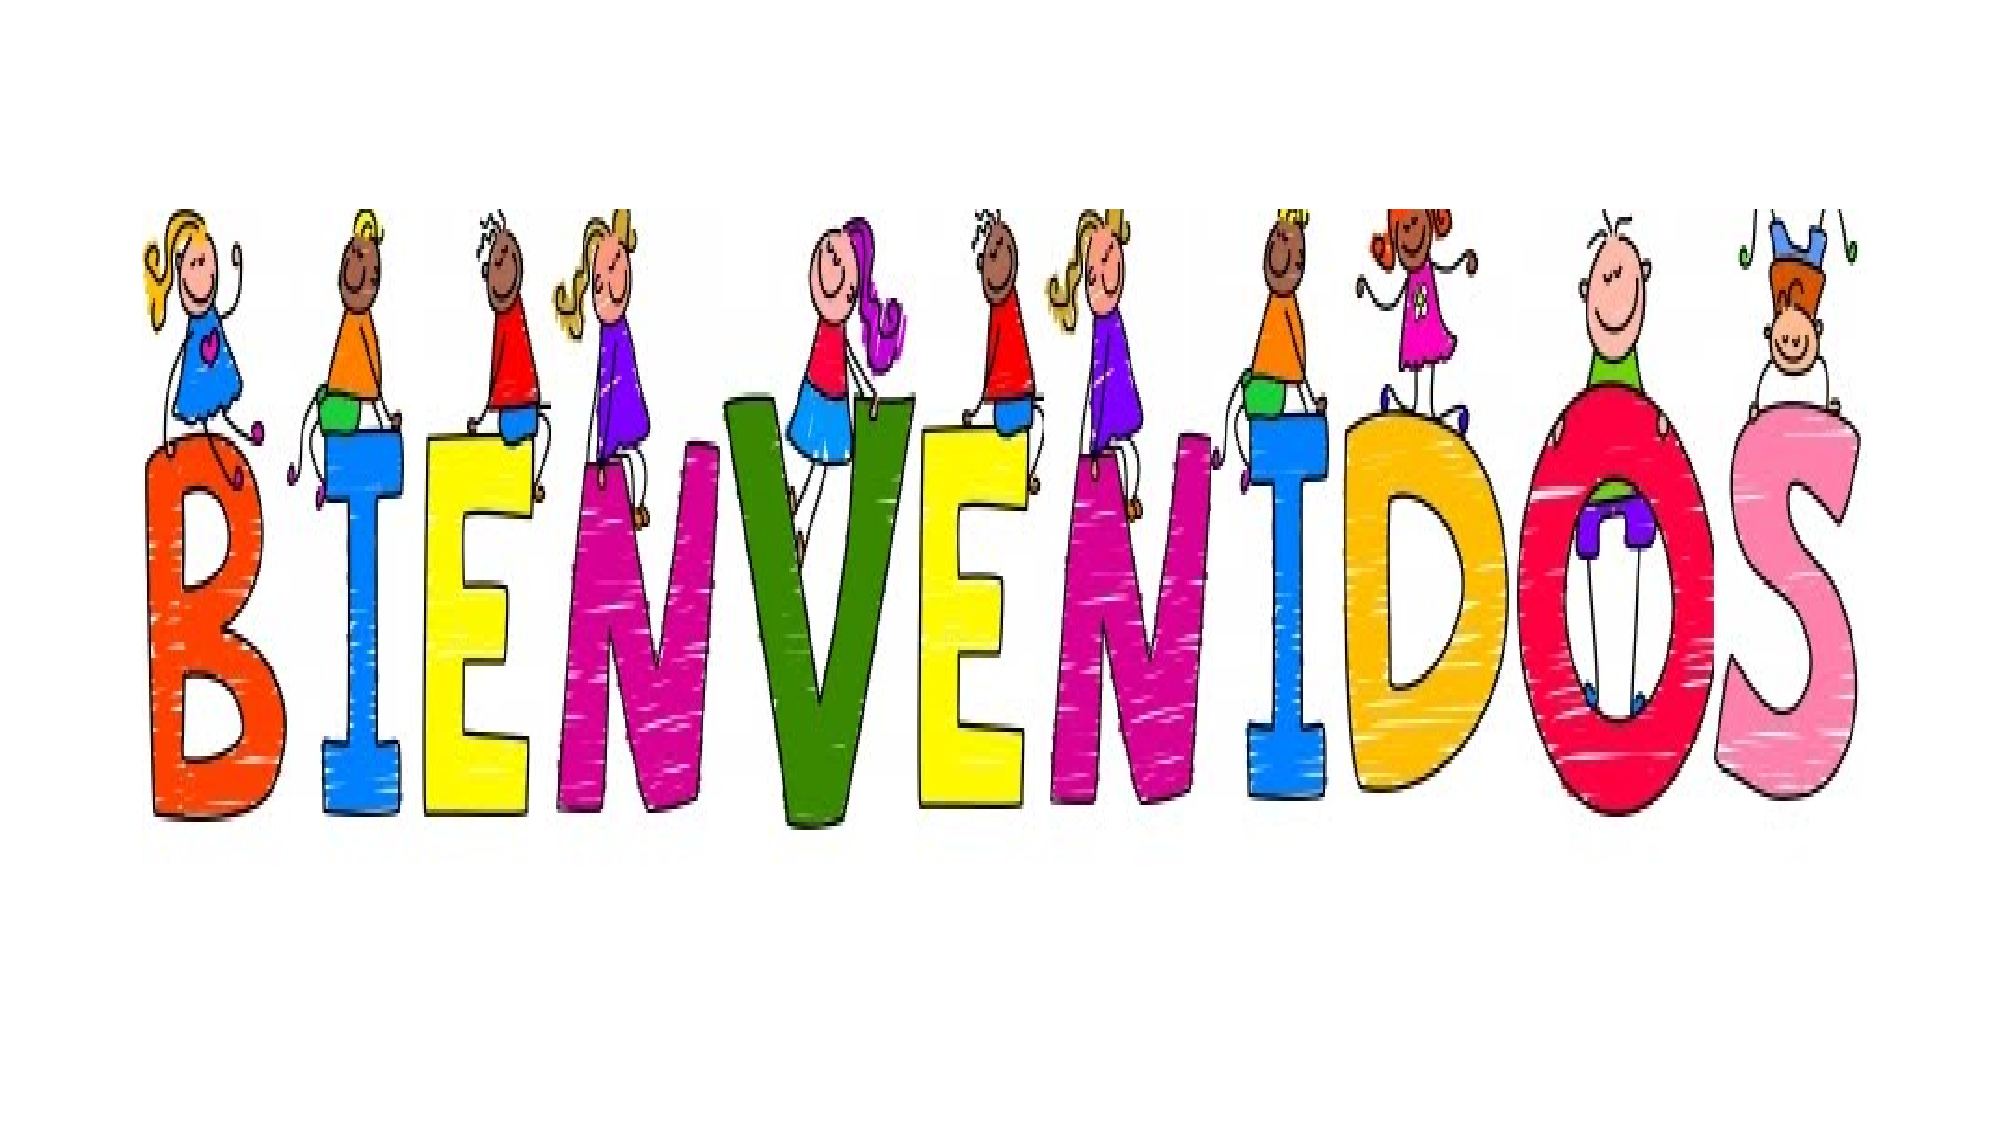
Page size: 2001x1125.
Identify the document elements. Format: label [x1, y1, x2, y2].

list [142, 209, 1867, 867]
